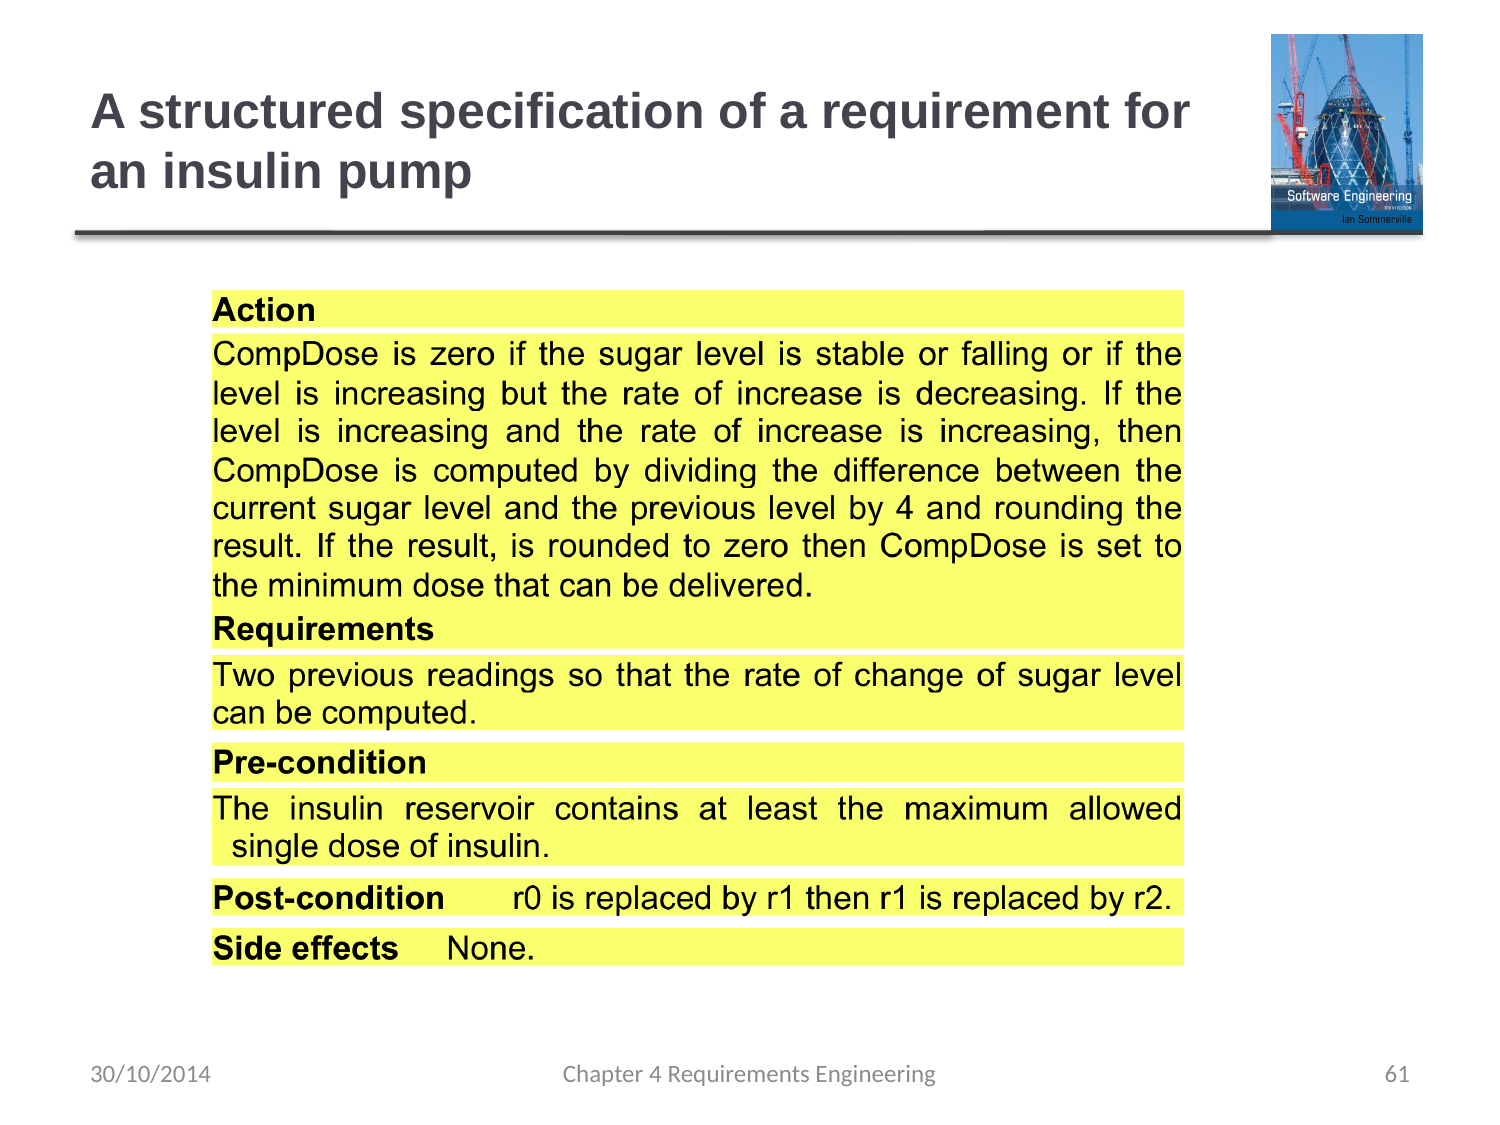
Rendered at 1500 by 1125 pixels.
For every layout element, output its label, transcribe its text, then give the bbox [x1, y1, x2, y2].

picture [1271, 34, 1423, 230]
title A structured specification of a requirement for an insulin pump [74, 44, 1272, 233]
slide_number 61 [1074, 1042, 1425, 1103]
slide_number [75, 1042, 425, 1103]
footer Chapter 4 Requirements Engineering [512, 1042, 988, 1103]
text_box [212, 277, 1188, 1007]
